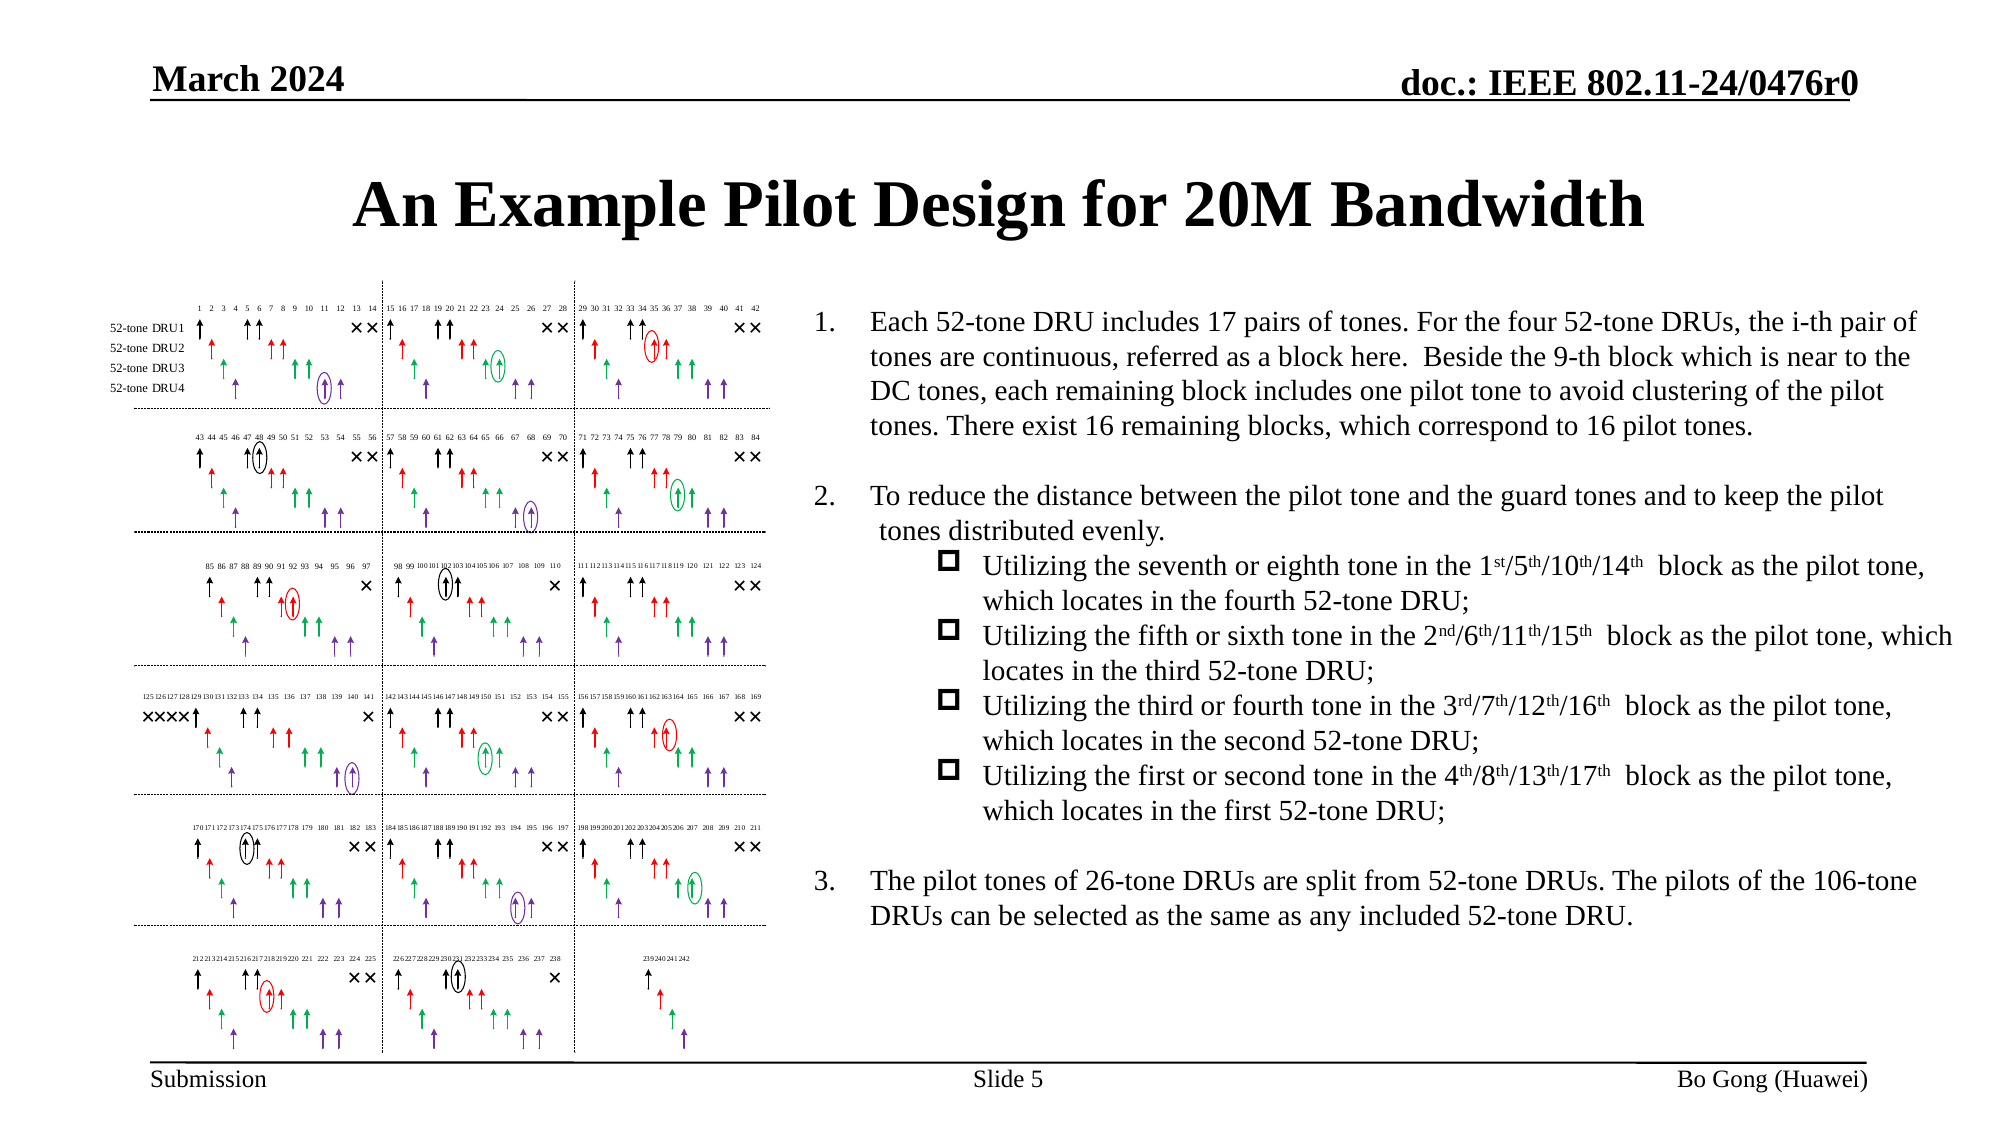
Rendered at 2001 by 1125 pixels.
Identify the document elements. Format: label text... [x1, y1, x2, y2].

text_box Each 52-tone DRU includes 17 pairs of tones. For the four 52-tone DRUs, the i-th pair of tones are continuous, referred as a block here. Beside the 9-th block which is near to the DC tones, each remaining block includes one pilot tone to avoid clustering of the pilot tones. There exist 16 remaining blocks, which correspond to 16 pilot tones. To reduce the distance between the pilot tone and the guard tones and to keep the pilot tones distributed evenly. Utilizing the seventh or eighth tone in the 1st/5th/10th/14th block as the pilot tone, which locates in the fourth 52-tone DRU; Utilizing the fifth or sixth tone in the 2nd/6th/11th/15th block as the pilot tone, which locates in the third 52-tone DRU; Utilizing the third or fourth tone in the 3rd/7th/12th/16th block as the pilot tone, which locates in the second 52-tone DRU; Utilizing the first or second tone in the 4th/8th/13th/17th block as the pilot tone, which locates in the first 52-tone DRU; The pilot tones of 26-tone DRUs are split from 52-tone DRUs. The pilots of the 106-tone DRUs can be selected as the same as any included 52-tone DRU. [799, 294, 1969, 939]
picture [102, 278, 776, 1054]
slide_number Slide 5 [950, 1061, 1067, 1123]
title An Example Pilot Design for 20M Bandwidth [149, 112, 1850, 288]
footer Bo Gong (Huawei) [1171, 1061, 1869, 1093]
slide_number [152, 54, 563, 100]
